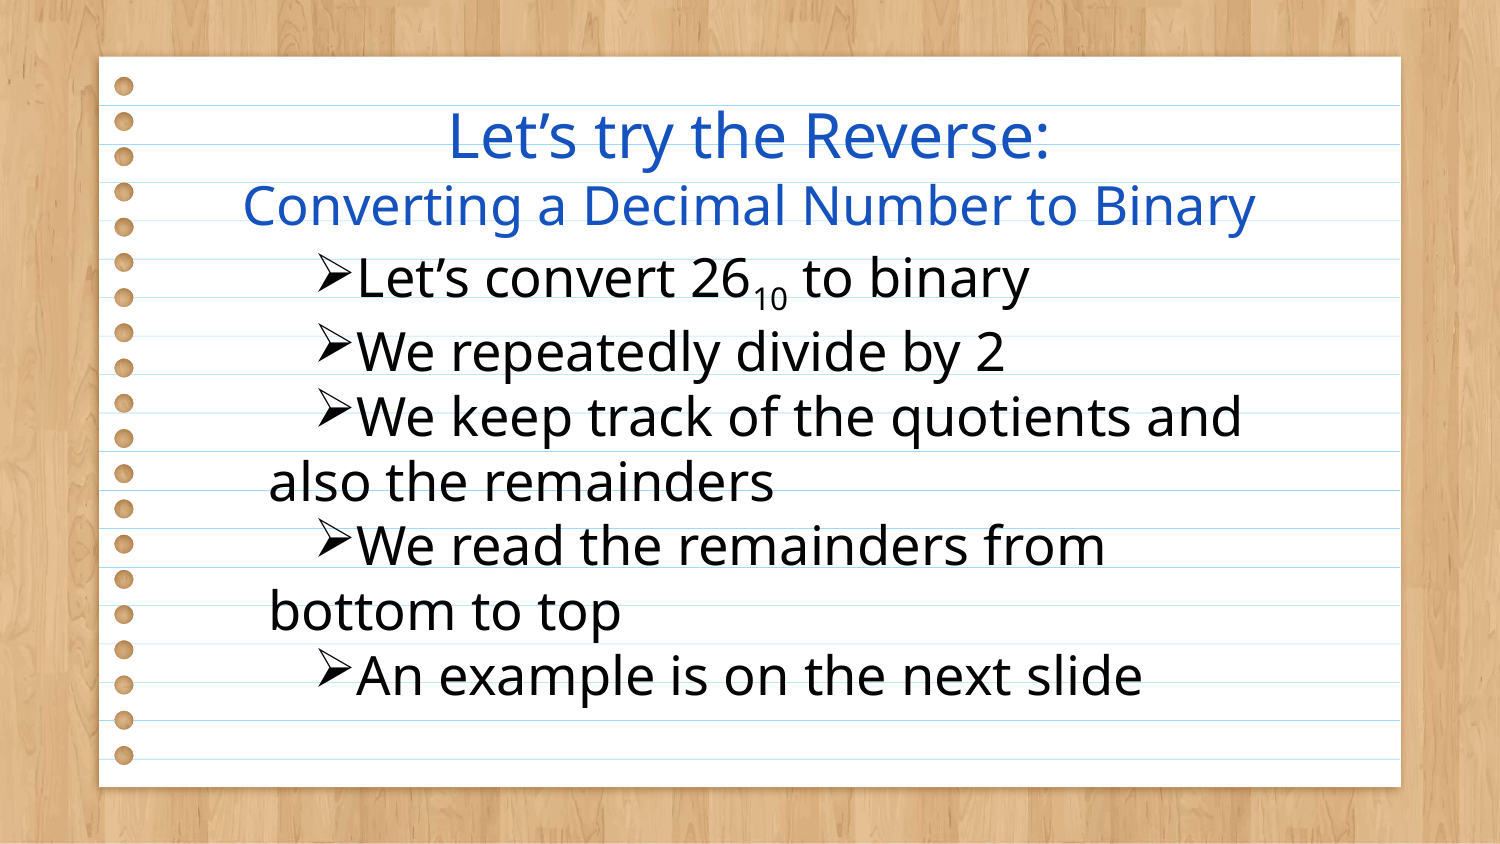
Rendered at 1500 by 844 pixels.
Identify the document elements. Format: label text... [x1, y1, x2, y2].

picture [0, 0, 1500, 844]
title Let’s try the Reverse: Converting a Decimal Number to Binary [146, 81, 1354, 186]
subtitle Let’s convert 2610 to binary We repeatedly divide by 2 We keep track of the quotients and also the remainders We read the remainders from bottom to top An example is on the next slide [215, 227, 1285, 769]
